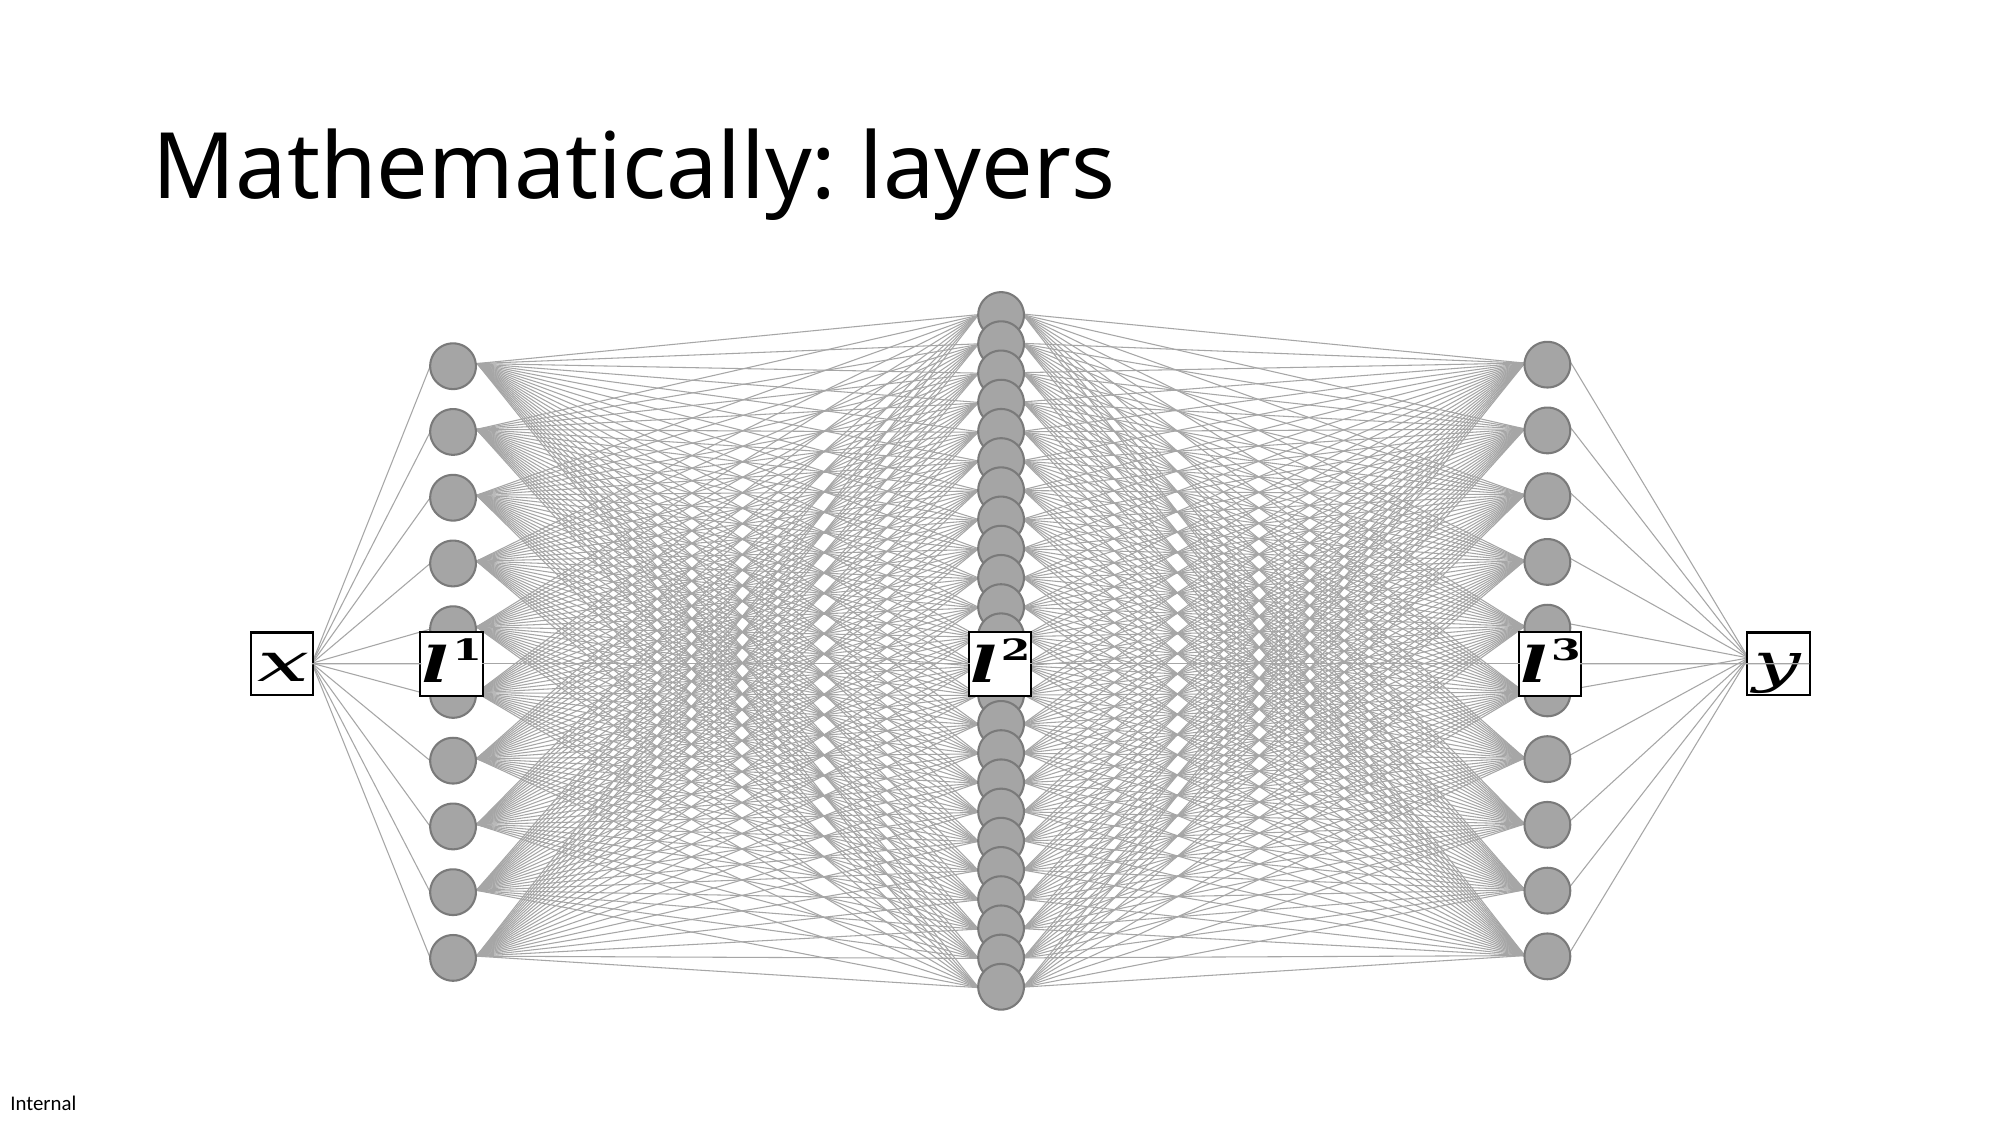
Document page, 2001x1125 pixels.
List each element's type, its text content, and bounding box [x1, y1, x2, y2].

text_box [978, 292, 1024, 1010]
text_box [1524, 341, 1571, 980]
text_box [1571, 360, 1749, 953]
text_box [476, 314, 978, 988]
title Mathematically: layers [137, 59, 1863, 278]
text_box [311, 366, 430, 958]
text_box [1024, 314, 1525, 988]
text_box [430, 343, 476, 981]
